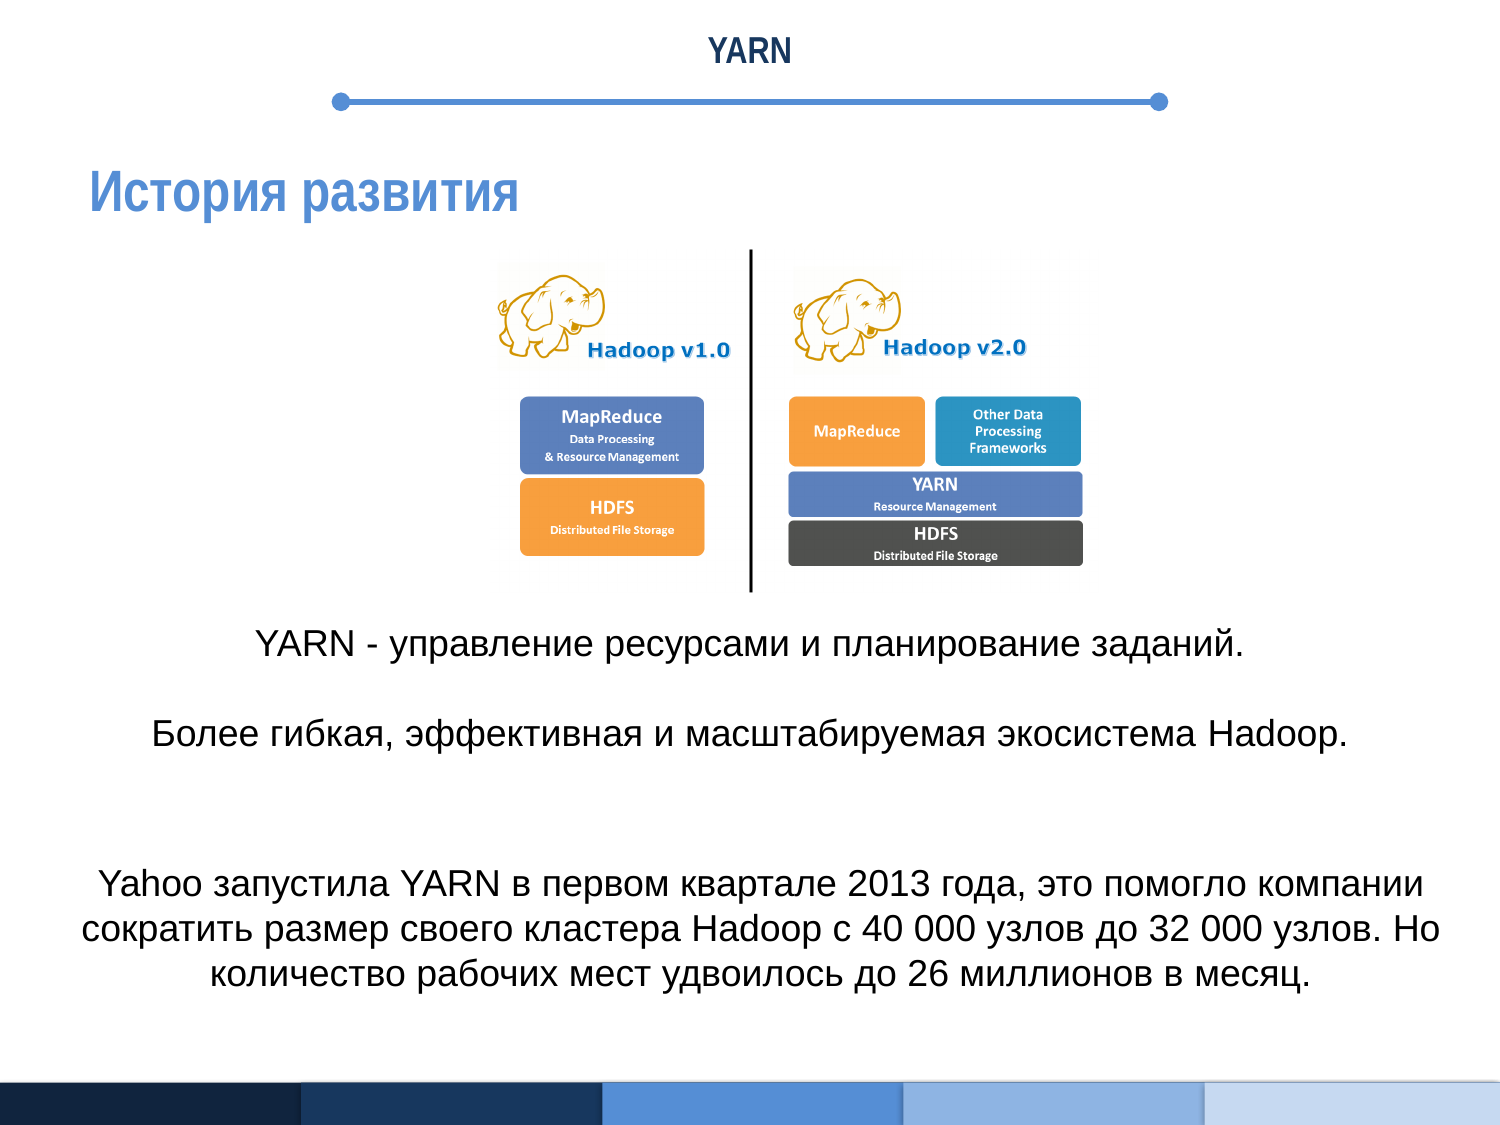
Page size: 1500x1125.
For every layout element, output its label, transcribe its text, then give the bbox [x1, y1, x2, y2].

text_box YARN [0, 19, 1500, 79]
text_box YARN - управление ресурсами и планирование заданий. Более гибкая, эффективная и масштабируемая экосистема Hadoop. [118, 611, 1382, 761]
text_box История развития [74, 145, 536, 231]
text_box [0, 1082, 1500, 1125]
text_box Yahoo запустила YARN в первом квартале 2013 года, это помогло компании сократить размер своего кластера Hadoop с 40 000 узлов до 32 000 узлов. Но количество рабочих мест удвоилось до 26 миллионов в месяц. [53, 852, 1470, 1002]
picture [489, 249, 1099, 593]
